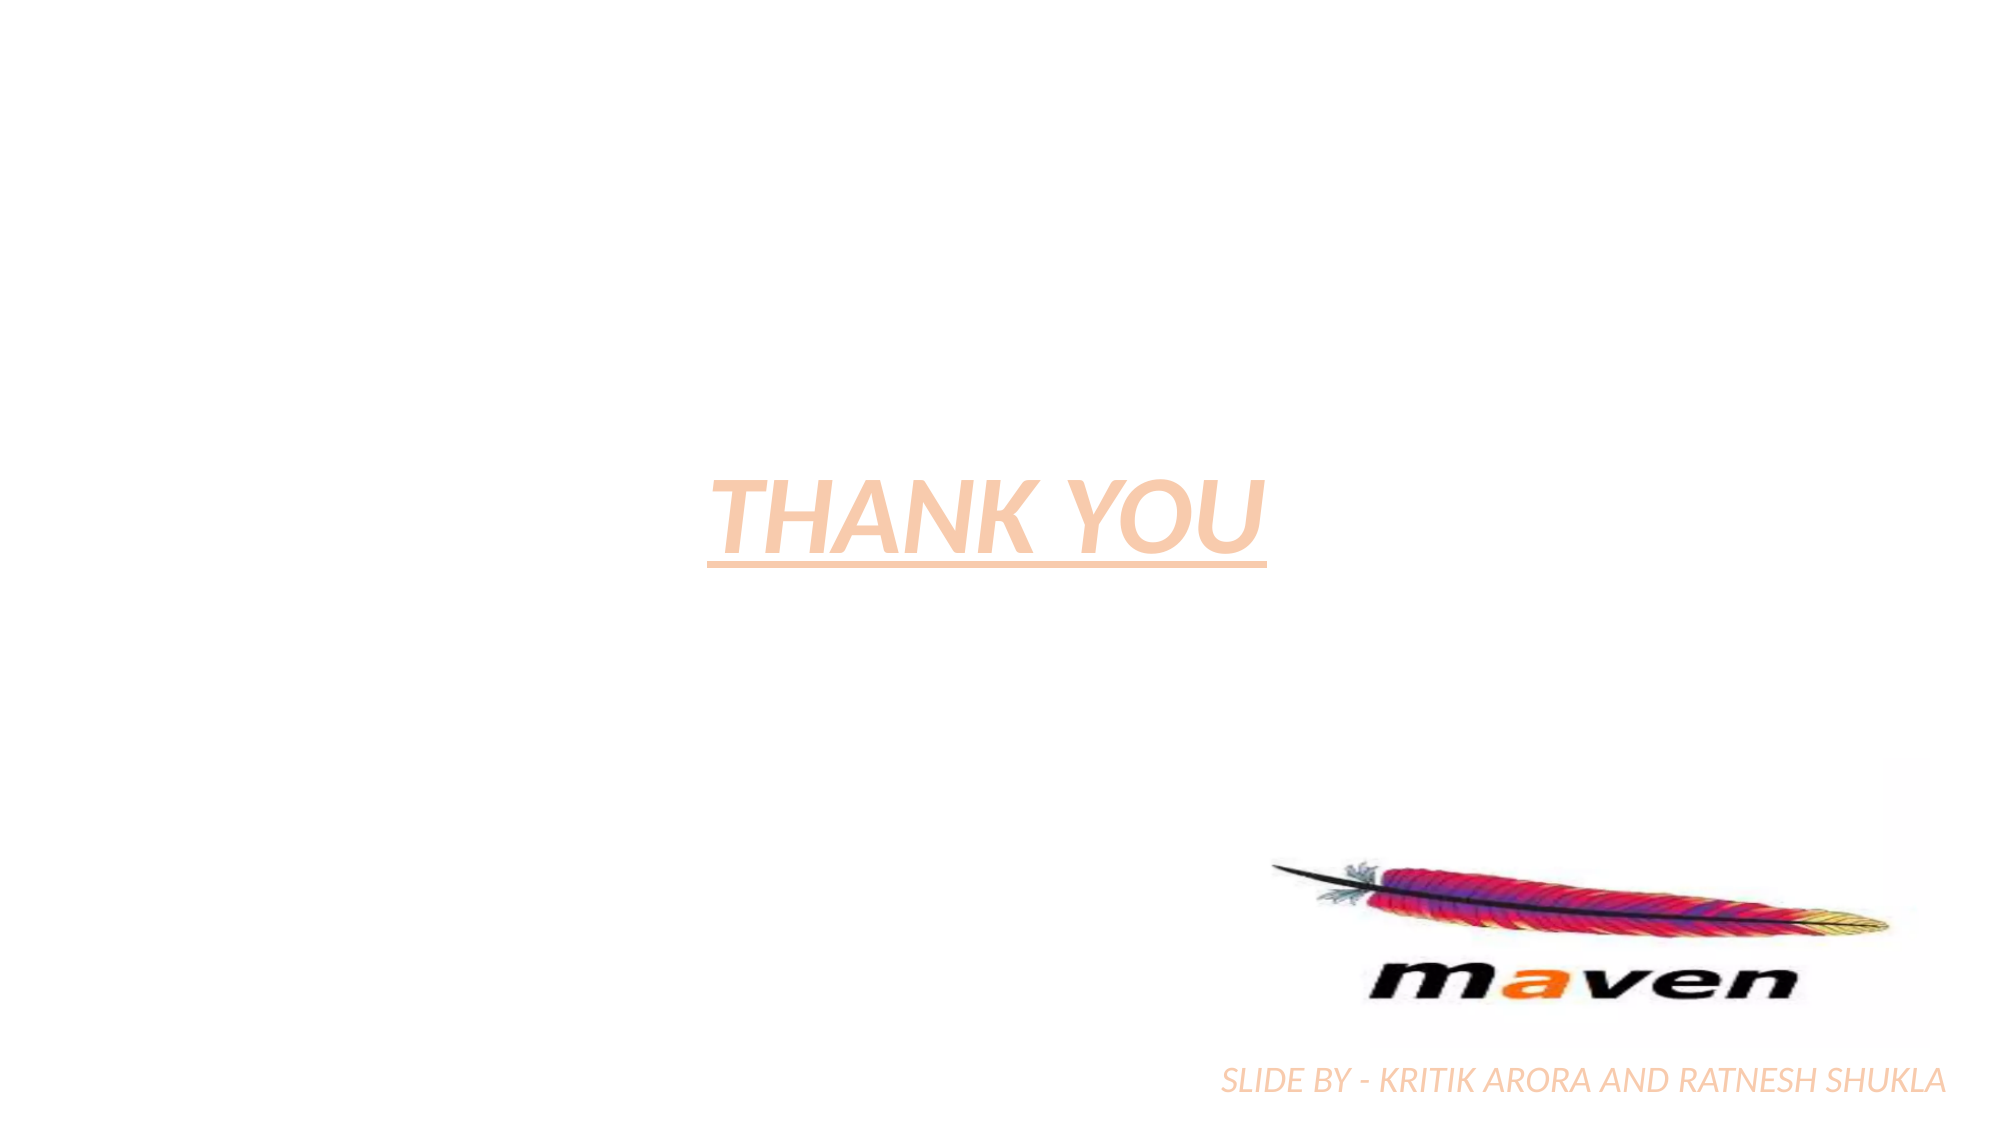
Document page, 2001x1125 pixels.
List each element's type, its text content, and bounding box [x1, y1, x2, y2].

picture [1227, 758, 1931, 1048]
text_box SLIDE BY - KRITIK ARORA AND RATNESH SHUKLA [1206, 1047, 1987, 1108]
text_box THANK YOU [692, 433, 1308, 584]
